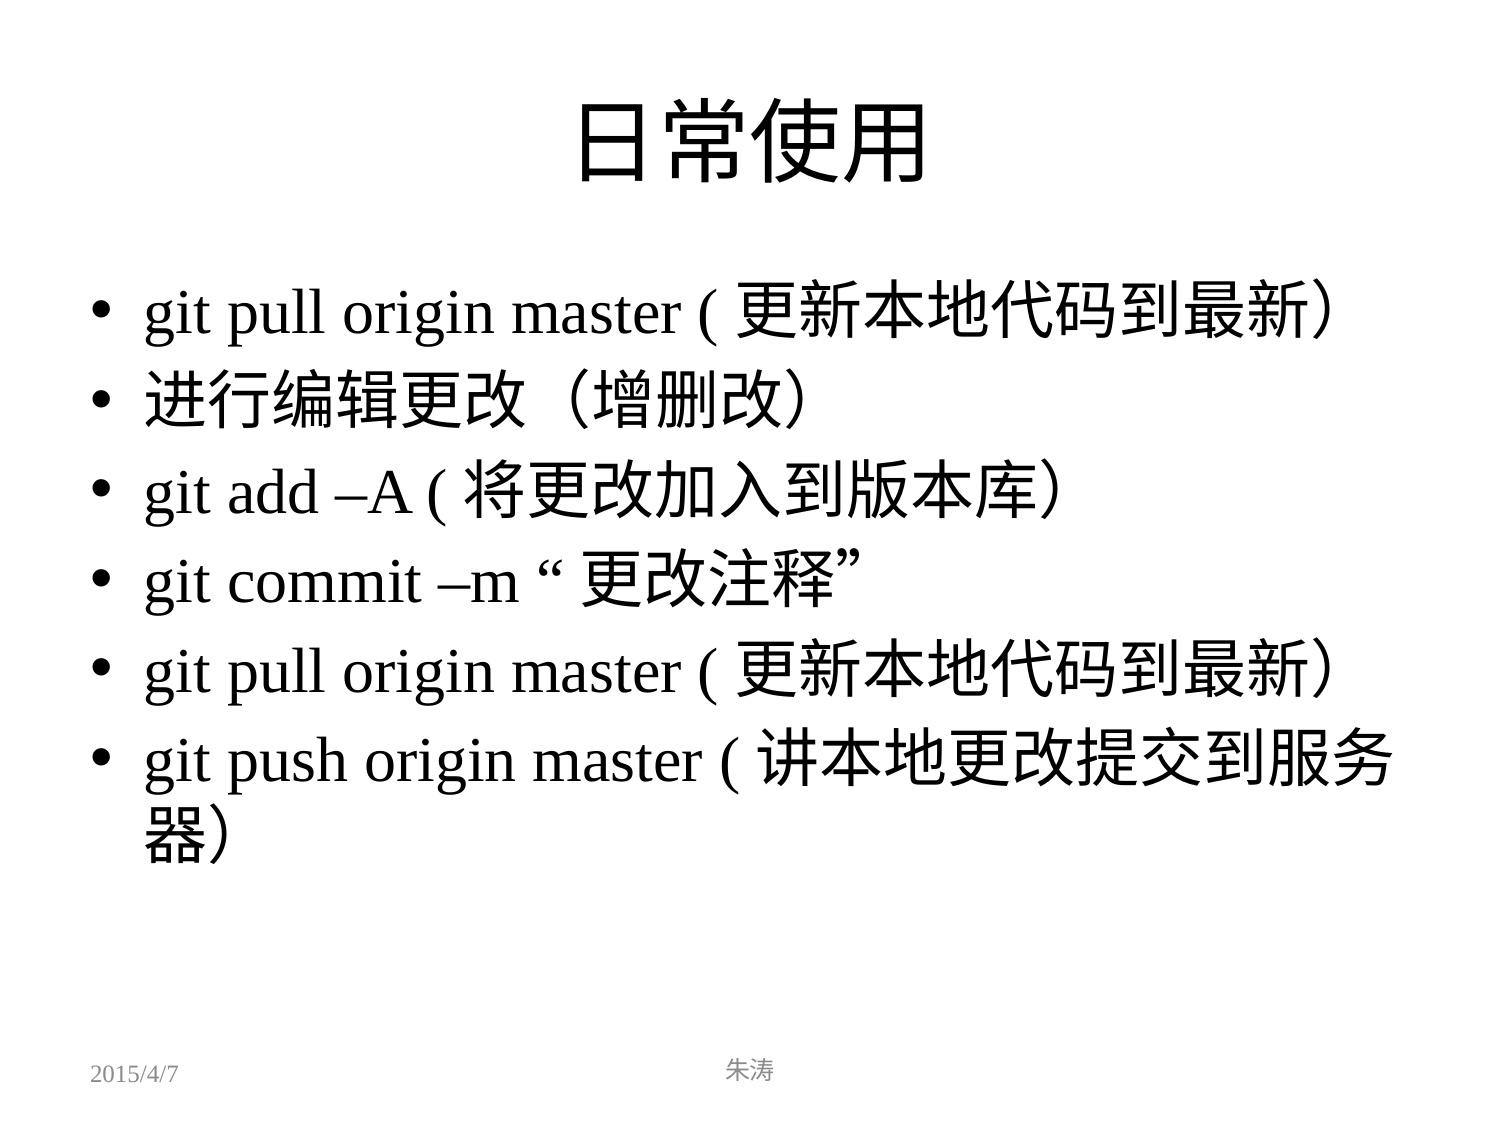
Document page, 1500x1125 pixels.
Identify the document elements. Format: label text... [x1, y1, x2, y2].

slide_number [75, 1042, 425, 1103]
list git pull origin master (更新本地代码到最新） 进行编辑更改（增删改） git add –A (将更改加入到版本库） git commit –m “更改注释” git pull origin master (更新本地代码到最新） git push origin master (讲本地更改提交到服务器） [75, 262, 1425, 1005]
footer 朱涛 [512, 1042, 988, 1103]
title 日常使用 [75, 45, 1425, 233]
